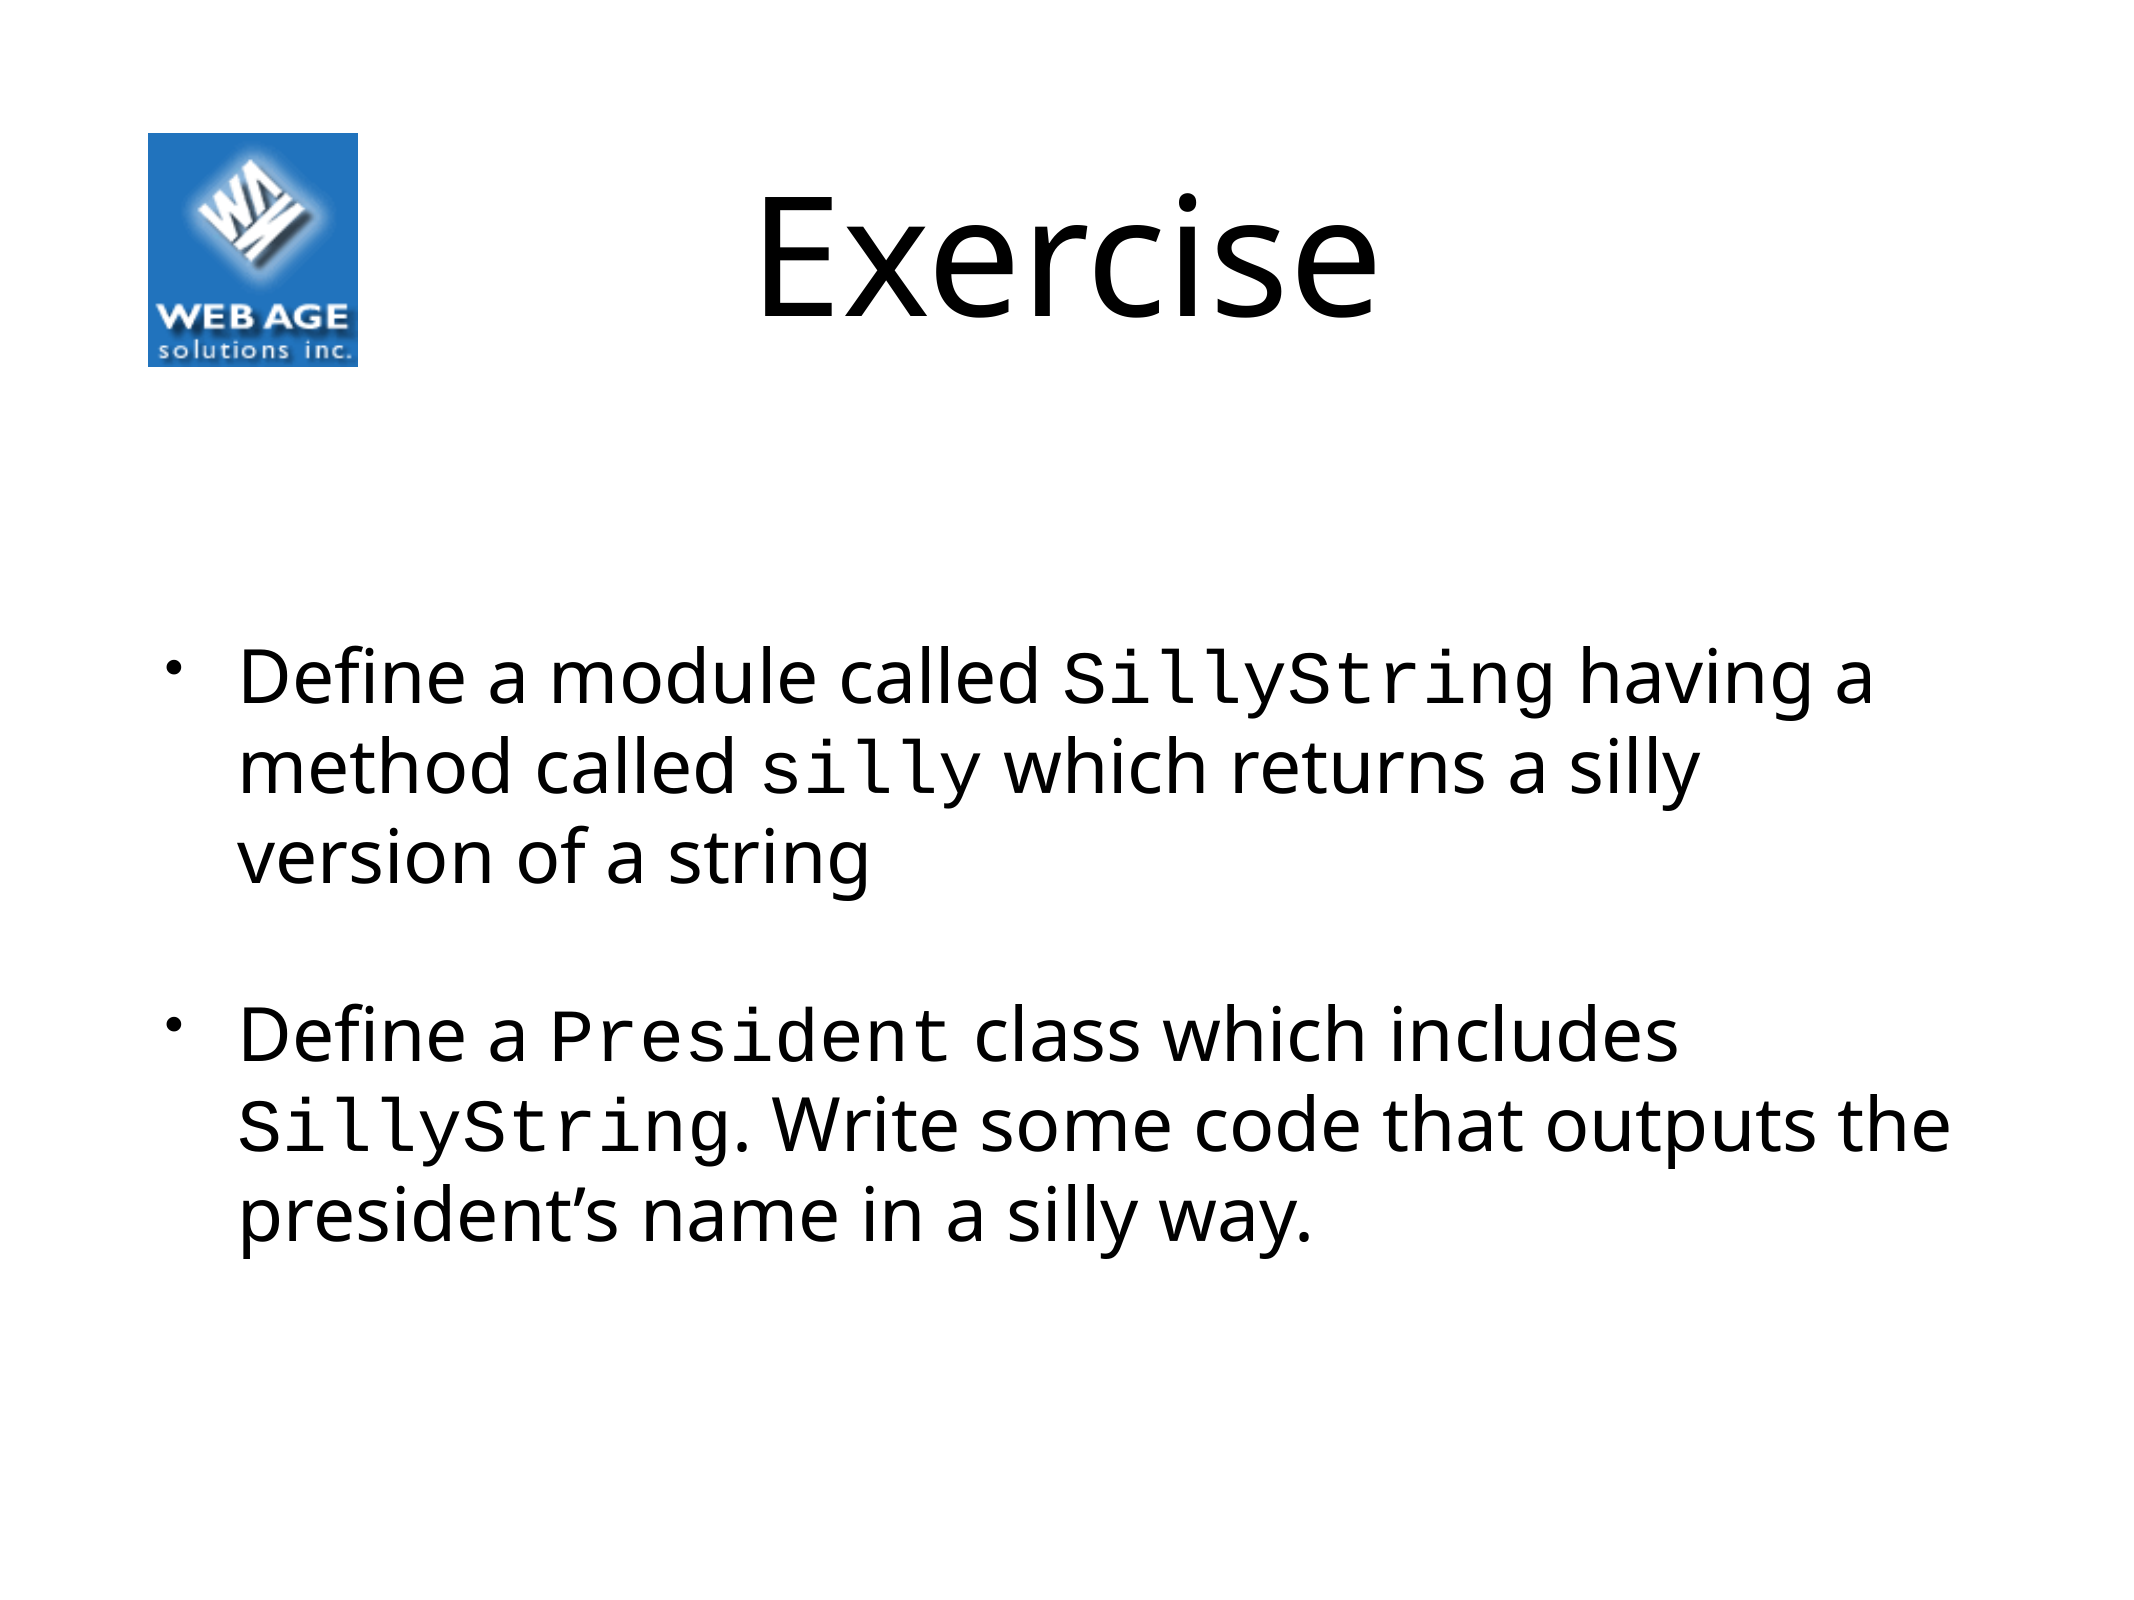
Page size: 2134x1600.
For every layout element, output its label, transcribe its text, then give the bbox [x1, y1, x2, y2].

title Exercise [155, 72, 1978, 426]
picture [148, 133, 358, 367]
list Define a module called SillyString having a method called silly which returns a silly version of a string Define a President class which includes SillyString. Write some code that outputs the president’s name in a silly way. [155, 426, 1978, 1459]
